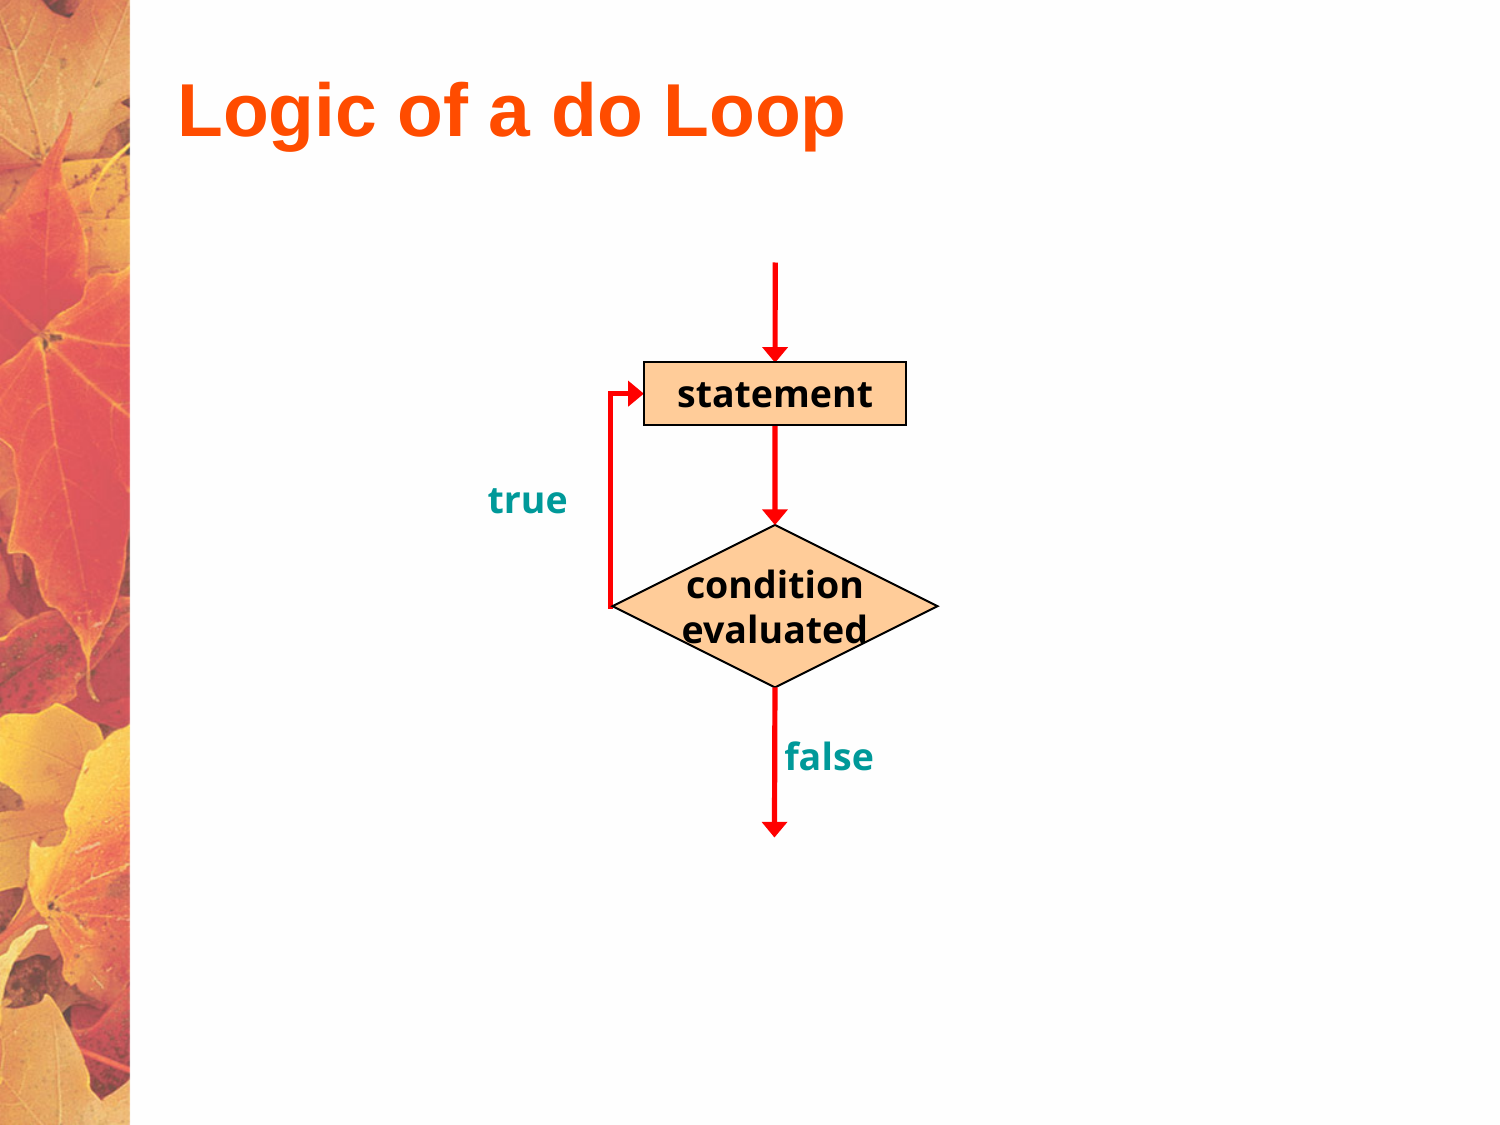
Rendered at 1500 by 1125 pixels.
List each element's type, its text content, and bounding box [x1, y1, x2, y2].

picture [0, 0, 1500, 1125]
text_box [612, 422, 938, 688]
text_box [474, 387, 642, 607]
title Logic of a do Loop [162, 50, 1463, 163]
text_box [643, 262, 907, 425]
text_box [771, 687, 888, 838]
